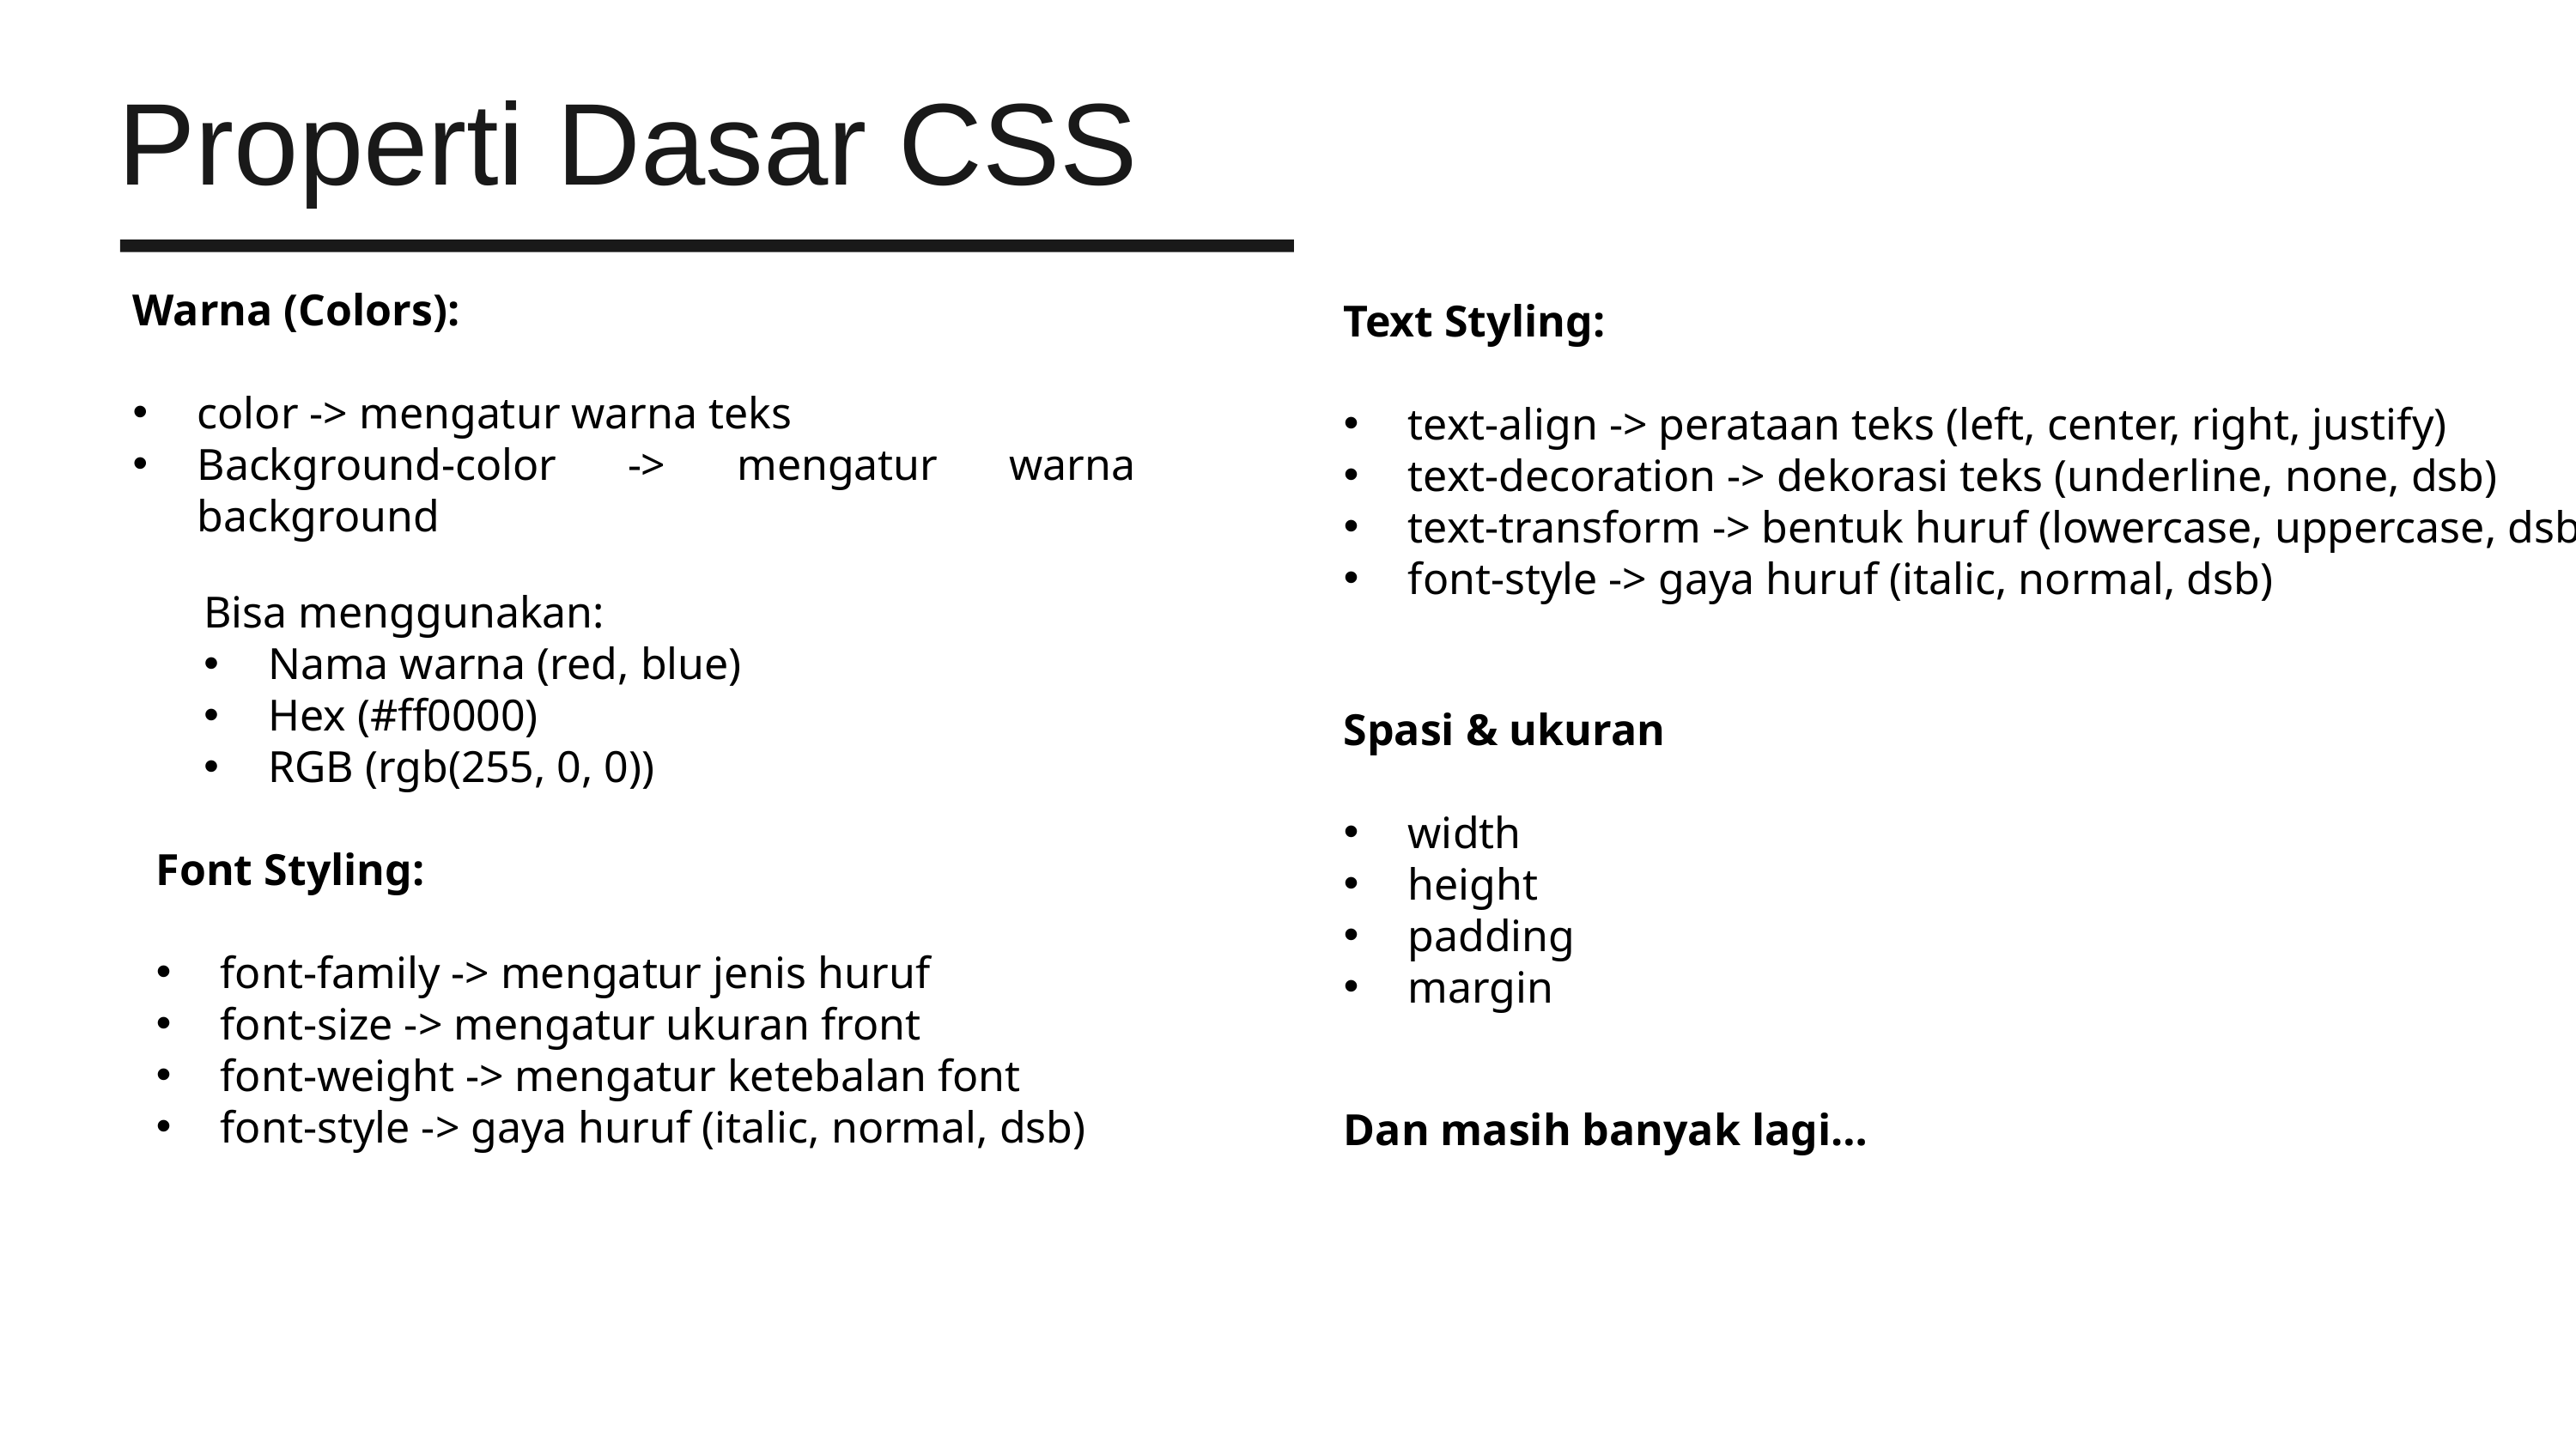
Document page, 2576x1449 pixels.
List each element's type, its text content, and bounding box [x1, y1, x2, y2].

text_box Warna (Colors): color -> mengatur warna teks Background-color -> mengatur warna background [119, 276, 1149, 547]
text_box Dan masih banyak lagi… [1330, 1095, 2576, 1161]
text_box Font Styling: font-family -> mengatur jenis huruf font-size -> mengatur ukuran front font-weight -> mengatur ketebalan font font-style -> gaya huruf (italic, normal, dsb) [143, 835, 1149, 1158]
text_box Text Styling: text-align -> perataan teks (left, center, right, justify) text-decoration -> dekorasi teks (underline, none, dsb) text-transform -> bentuk huruf (lowercase, uppercase, dsb) font-style -> gaya huruf (italic, normal, dsb) [1330, 287, 2576, 609]
text_box Bisa menggunakan: Nama warna (red, blue) Hex (#ff0000) RGB (rgb(255, 0, 0)) [191, 579, 1127, 798]
text_box Spasi & ukuran width height padding margin [1331, 696, 2484, 1070]
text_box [118, 58, 1716, 252]
